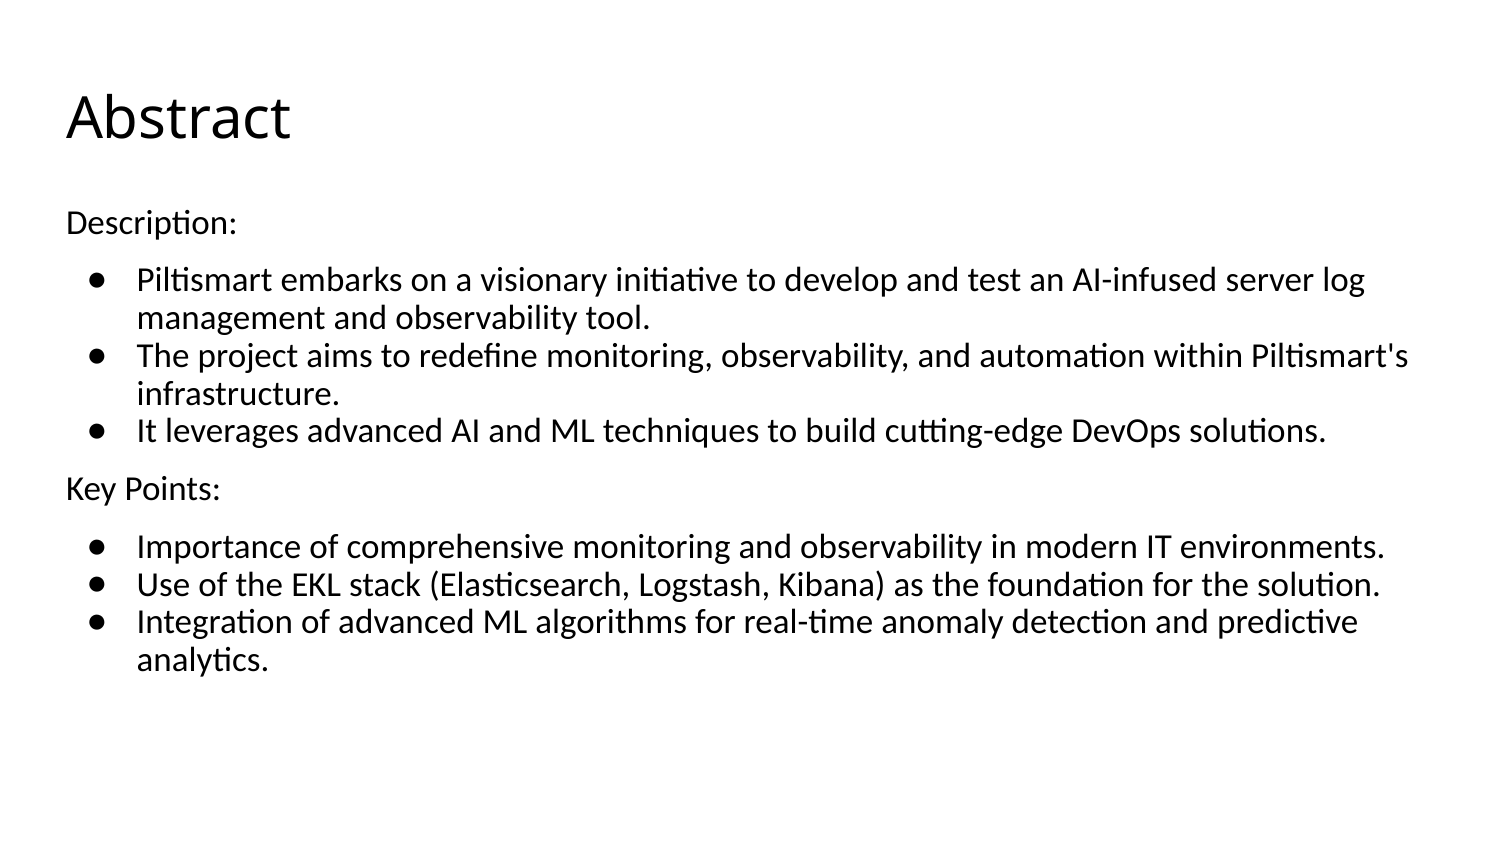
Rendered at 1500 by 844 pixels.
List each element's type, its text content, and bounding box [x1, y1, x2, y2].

list Description: Piltismart embarks on a visionary initiative to develop and test an AI-infused server log management and observability tool. The project aims to redefine monitoring, observability, and automation within Piltismart's infrastructure. It leverages advanced AI and ML techniques to build cutting-edge DevOps solutions. Key Points: Importance of comprehensive monitoring and observability in modern IT environments. Use of the EKL stack (Elasticsearch, Logstash, Kibana) as the foundation for the solution. Integration of advanced ML algorithms for real-time anomaly detection and predictive analytics. [51, 189, 1449, 750]
title Abstract [51, 72, 1449, 167]
